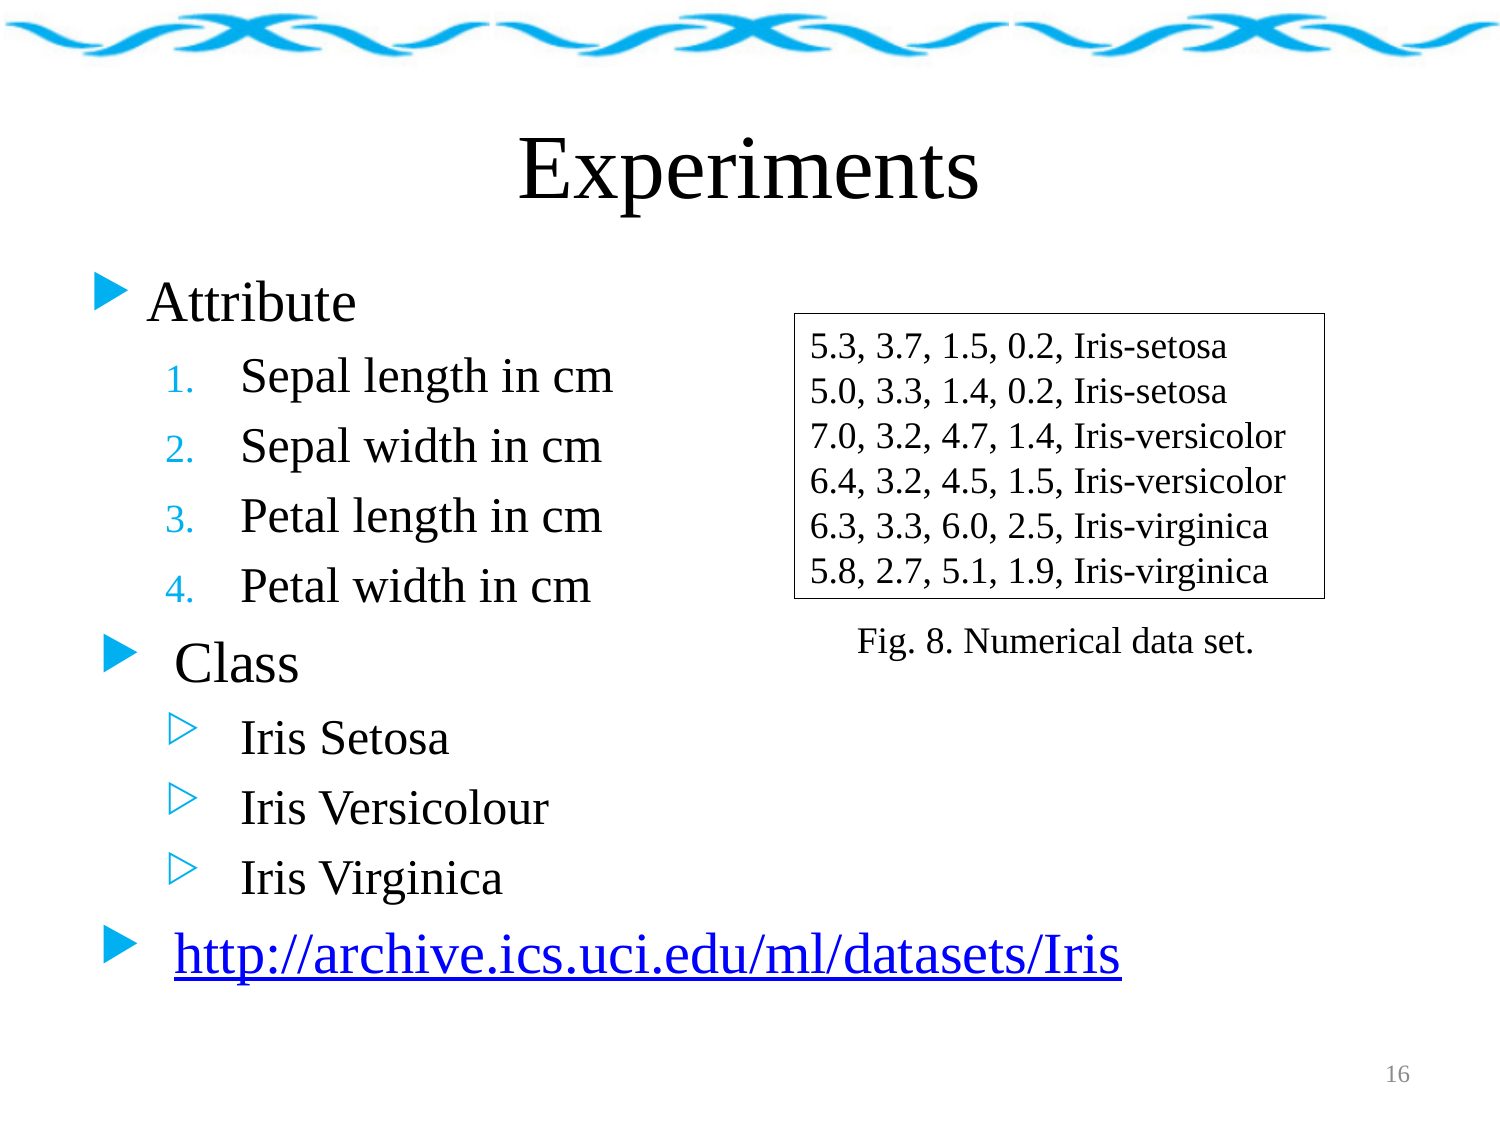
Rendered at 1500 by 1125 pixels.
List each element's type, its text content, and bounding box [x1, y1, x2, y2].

title Experiments [75, 67, 1425, 256]
text_box 5.3, 3.7, 1.5, 0.2, Iris-setosa 5.0, 3.3, 1.4, 0.2, Iris-setosa 7.0, 3.2, 4.7, 1.4, Iris-versicolor 6.4, 3.2, 4.5, 1.5, Iris-versicolor 6.3, 3.3, 6.0, 2.5, Iris-virginica 5.8, 2.7, 5.1, 1.9, Iris-virginica [794, 313, 1325, 599]
slide_number 16 [1074, 1042, 1425, 1103]
text_box Fig. 8. Numerical data set. [842, 608, 1308, 669]
list Attribute Sepal length in cm Sepal width in cm Petal length in cm Petal width in cm Class Iris Setosa Iris Versicolour Iris Virginica http://archive.ics.uci.edu/ml/datasets/Iris [75, 256, 1425, 1005]
picture [0, 0, 1500, 68]
